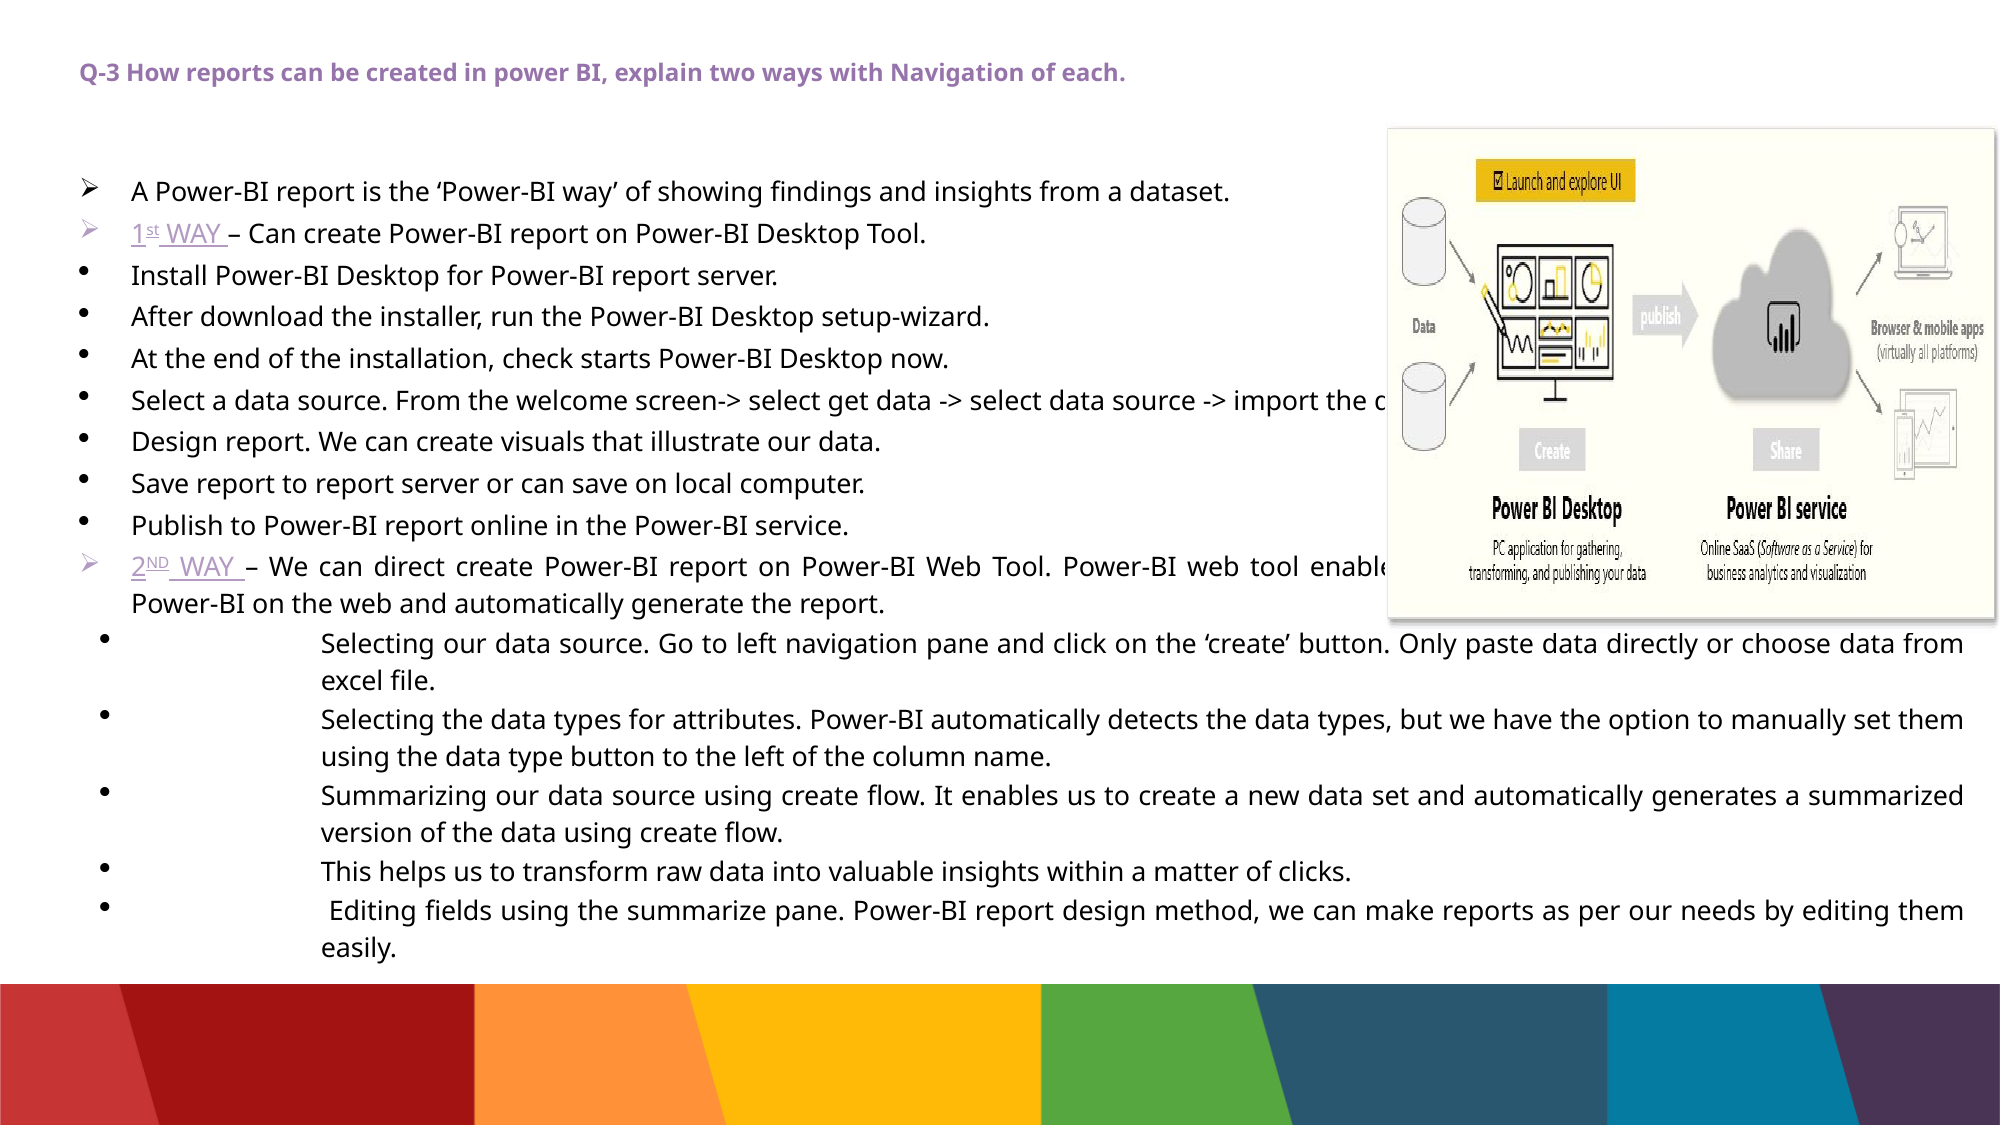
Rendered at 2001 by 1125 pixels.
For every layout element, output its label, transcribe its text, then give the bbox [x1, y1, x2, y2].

title Q-3 How reports can be created in power BI, explain two ways with Navigation of each. [64, 53, 1959, 162]
picture [1820, 984, 2000, 1125]
picture [1385, 122, 2000, 633]
list A Power-BI report is the ‘Power-BI way’ of showing findings and insights from a dataset. 1st WAY – Can create Power-BI report on Power-BI Desktop Tool. Install Power-BI Desktop for Power-BI report server. After download the installer, run the Power-BI Desktop setup-wizard. At the end of the installation, check starts Power-BI Desktop now. Select a data source. From the welcome screen-> select get data -> select data source -> import the data -> load the on Power-BI field. Design report. We can create visuals that illustrate our data. Save report to report server or can save on local computer. Publish to Power-BI report online in the Power-BI service. 2ND WAY – We can direct create Power-BI report on Power-BI Web Tool. Power-BI web tool enables us to directly import the data source onto Power-BI on the web and automatically generate the report. Selecting our data source. Go to left navigation pane and click on the ‘create’ button. Only paste data directly or choose data from excel file. Selecting the data types for attributes. Power-BI automatically detects the data types, but we have the option to manually set them using the data type button to the left of the column name. Summarizing our data source using create flow. It enables us to create a new data set and automatically generates a summarized version of the data using create flow. This helps us to transform raw data into valuable insights within a matter of clicks. Editing fields using the summarize pane. Power-BI report design method, we can make reports as per our needs by editing them easily. [64, 162, 1982, 977]
picture [0, 984, 1608, 1125]
